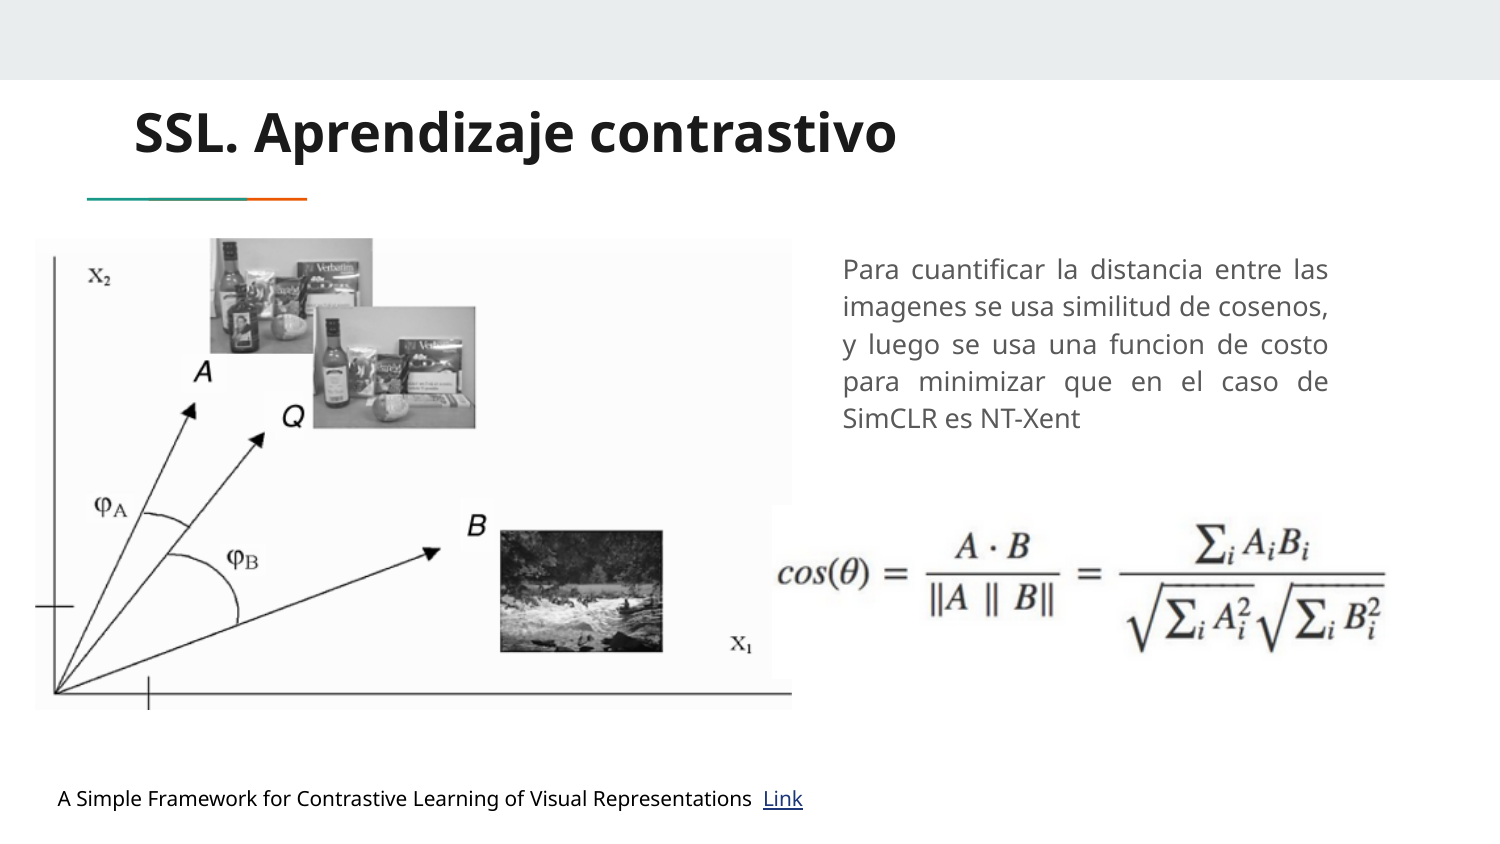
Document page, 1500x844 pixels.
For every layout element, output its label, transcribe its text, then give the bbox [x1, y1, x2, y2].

list Para cuantificar la distancia entre las imagenes se usa similitud de cosenos, y luego se usa una funcion de costo para minimizar que en el caso de SimCLR es NT-Xent [827, 232, 1344, 503]
text_box A Simple Framework for Contrastive Learning of Visual Representations Link [42, 766, 1114, 830]
picture [34, 237, 1400, 710]
title SSL. Aprendizaje contrastivo [119, 83, 1381, 171]
